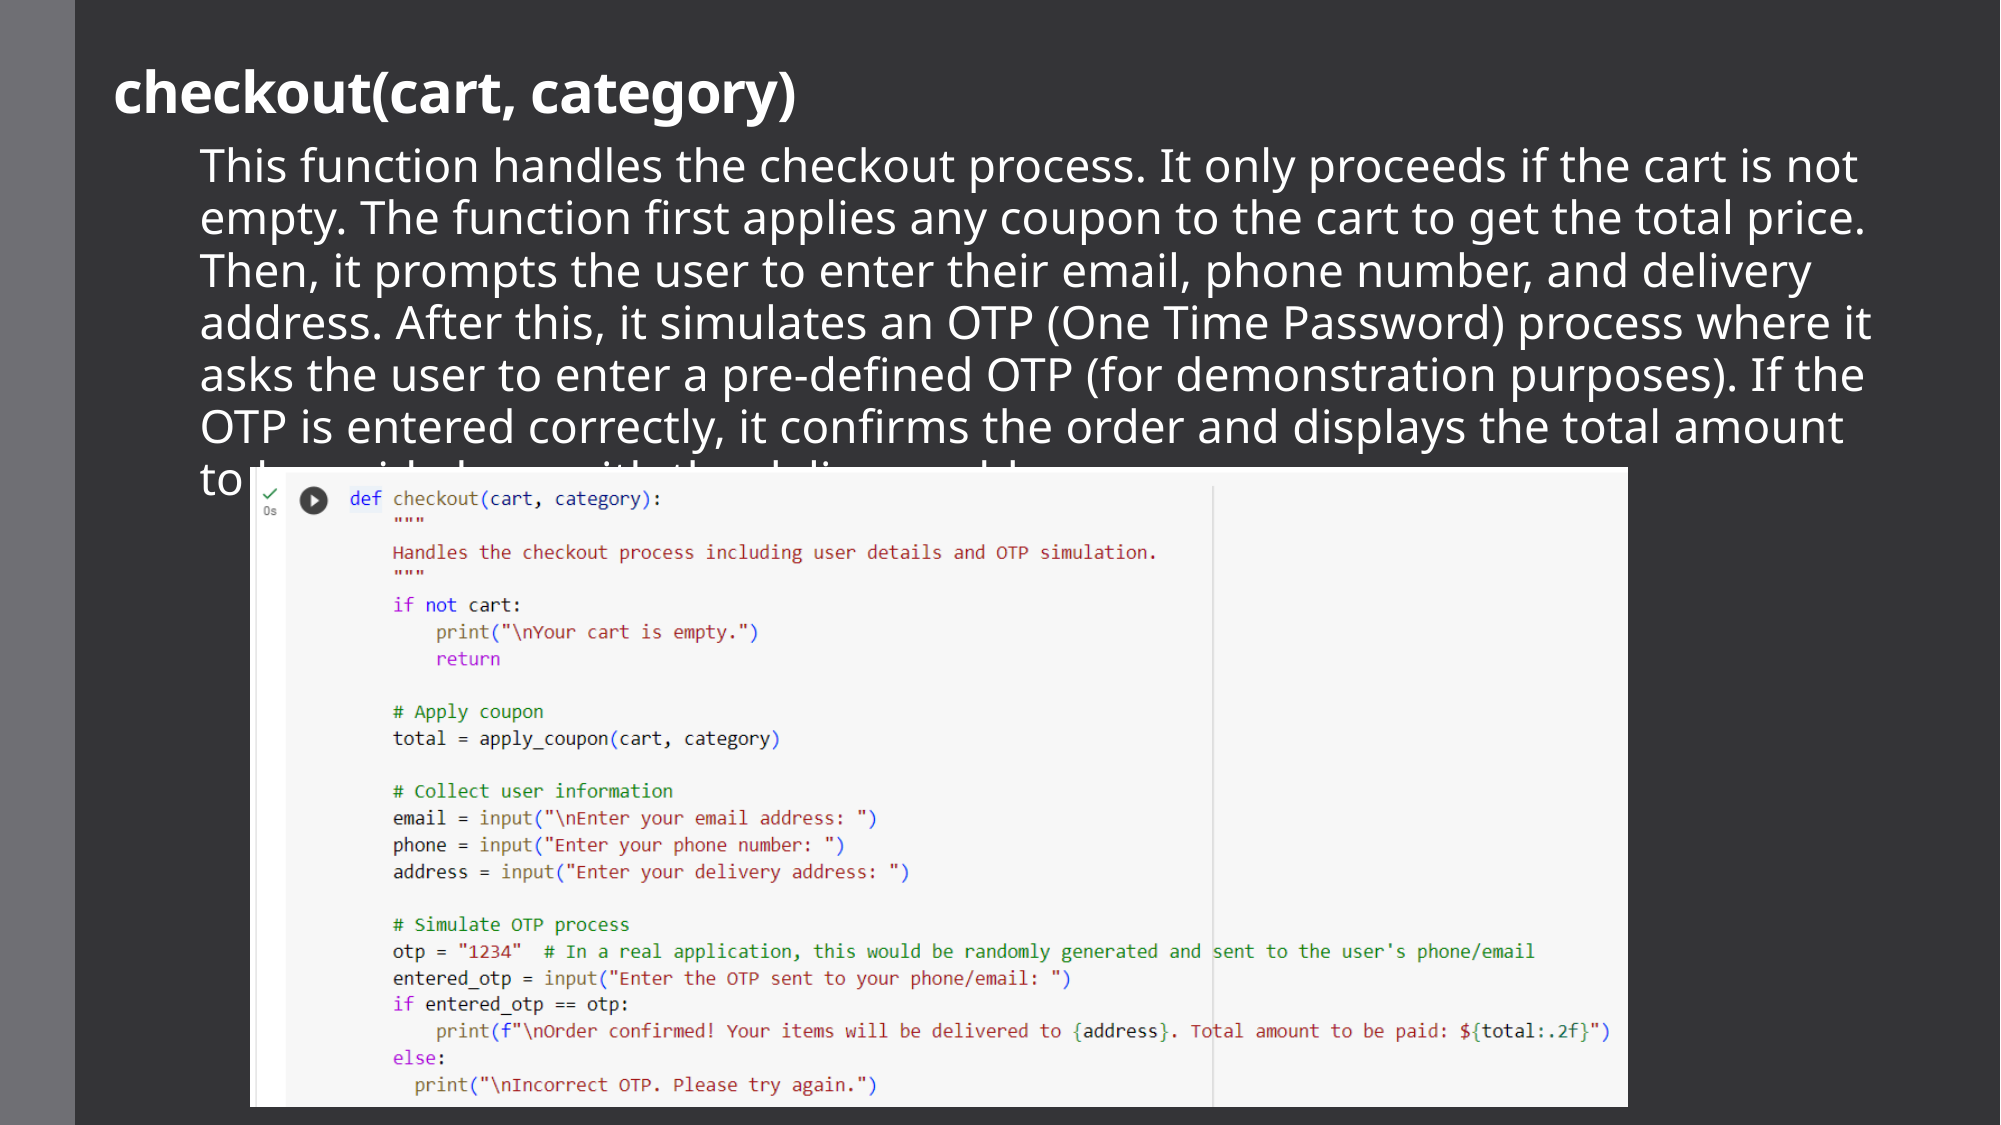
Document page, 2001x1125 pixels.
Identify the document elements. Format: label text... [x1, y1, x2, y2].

title checkout(cart, category) [98, 27, 892, 134]
subtitle This function handles the checkout process. It only proceeds if the cart is not empty. The function first applies any coupon to the cart to get the total price. Then, it prompts the user to enter their email, phone number, and delivery address. After this, it simulates an OTP (One Time Password) process where it asks the user to enter a pre-defined OTP (for demonstration purposes). If the OTP is entered correctly, it confirms the order and displays the total amount to be paid along with the delivery address. [184, 133, 1902, 505]
picture [250, 467, 1628, 1108]
